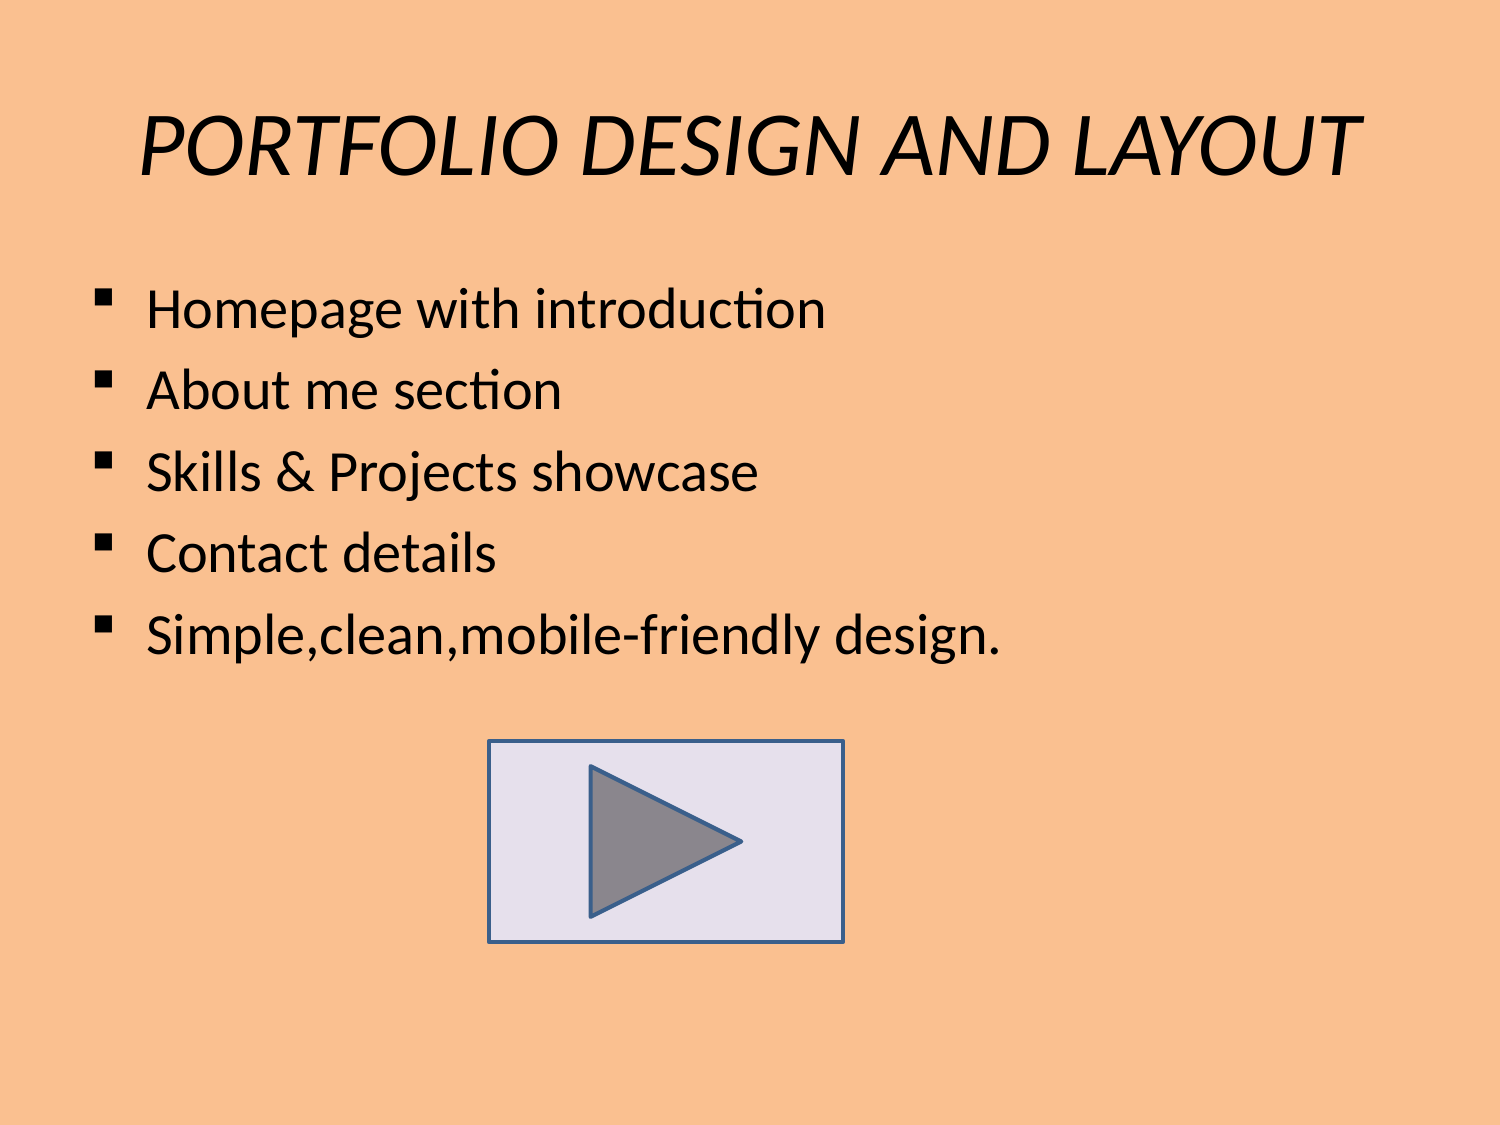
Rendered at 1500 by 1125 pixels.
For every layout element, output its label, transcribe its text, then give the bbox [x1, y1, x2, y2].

title PORTFOLIO DESIGN AND LAYOUT [75, 45, 1425, 233]
text_box [487, 739, 845, 944]
list Homepage with introduction About me section Skills & Projects showcase Contact details Simple,clean,mobile-friendly design. [75, 262, 1425, 1005]
